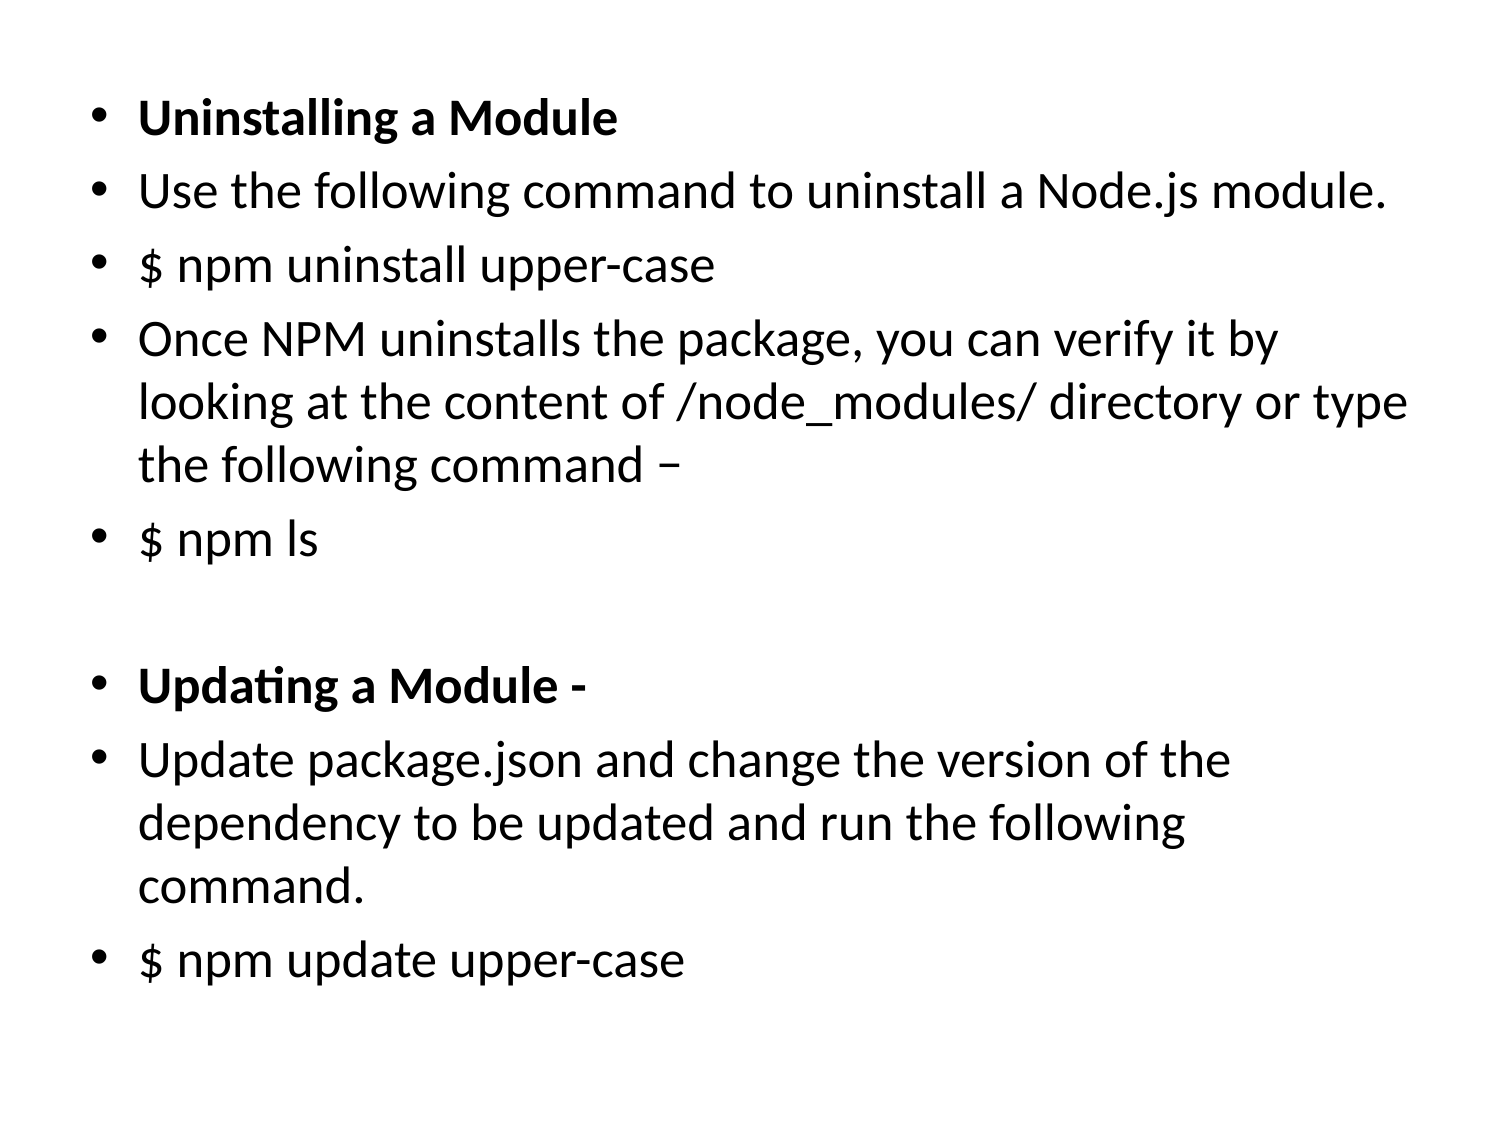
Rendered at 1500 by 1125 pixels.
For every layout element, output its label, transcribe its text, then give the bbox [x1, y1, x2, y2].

list Uninstalling a Module Use the following command to uninstall a Node.js module. $ npm uninstall upper-case Once NPM uninstalls the package, you can verify it by looking at the content of /node_modules/ directory or type the following command − $ npm ls Updating a Module - Update package.json and change the version of the dependency to be updated and run the following command. $ npm update upper-case [75, 75, 1425, 1050]
